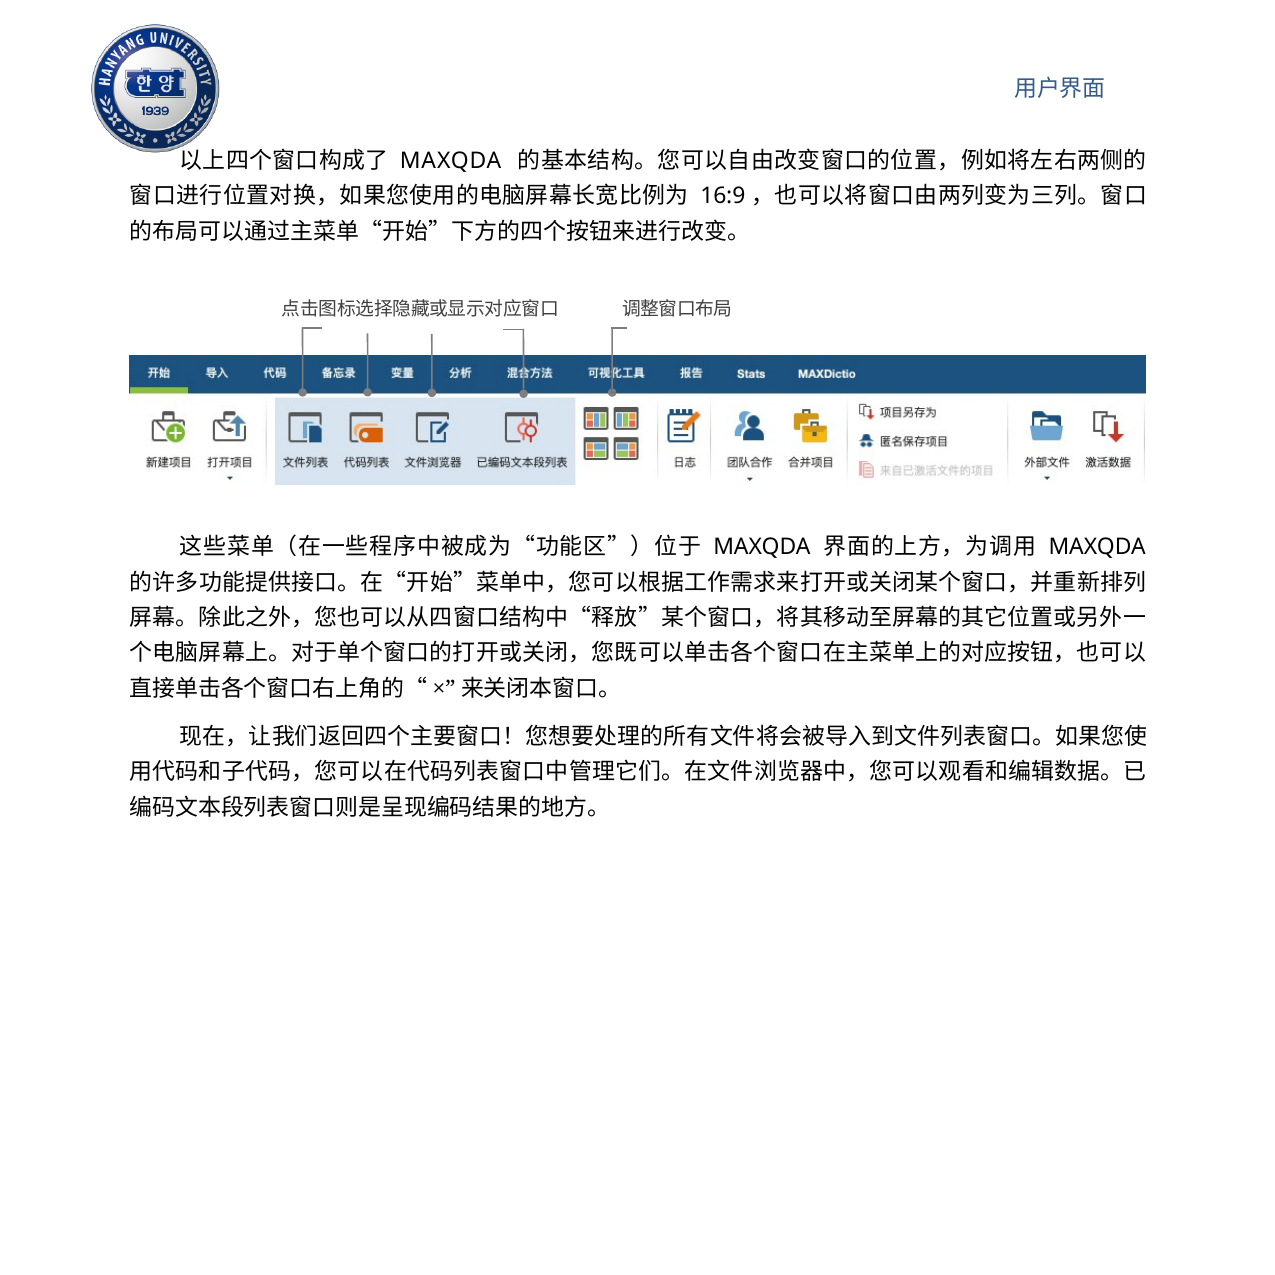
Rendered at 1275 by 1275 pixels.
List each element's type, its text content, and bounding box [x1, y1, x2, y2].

text_box 10 用户界面 以上四个窗口构成了 MAXQDA 的基本结构。您可以自由改变窗口的位置，例如将左右两侧的窗口进行位置对换，如果您使用的电脑屏幕长宽比例为 16:9，也可以将窗口由两列变为三列。窗口的布局可以通过主菜单“开始”下方的四个按钮来进行改变。 [127, 71, 1148, 244]
picture [83, 17, 222, 158]
text_box 调整窗口布局 [620, 294, 737, 319]
text_box 这些菜单（在一些程序中被成为“功能区”）位于 MAXQDA 界面的上方，为调用 MAXQDA 的许多功能提供接口。在“开始”菜单中，您可以根据工作需求来打开或关闭某个窗口，并重新排列屏幕。除此之外，您也可以从四窗口结构中“释放”某个窗口，将其移动至屏幕的其它位置或另外一个电脑屏幕上。对于单个窗口的打开或关闭，您既可以单击各个窗口在主菜单上的对应按钮，也可以直接单击各个窗口右上角的“×”来关闭本窗口。 现在，让我们返回四个主要窗口！您想要处理的所有文件将会被导入到文件列表窗口。如果您使用代码和子代码，您可以在代码列表窗口中管理它们。在文件浏览器中，您可以观看和编辑数据。已编码文本段列表窗口则是呈现编码结果的地方。 [127, 521, 1148, 820]
text_box 点击图标选择隐藏或显示对应窗口 [279, 294, 566, 319]
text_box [129, 326, 1146, 485]
